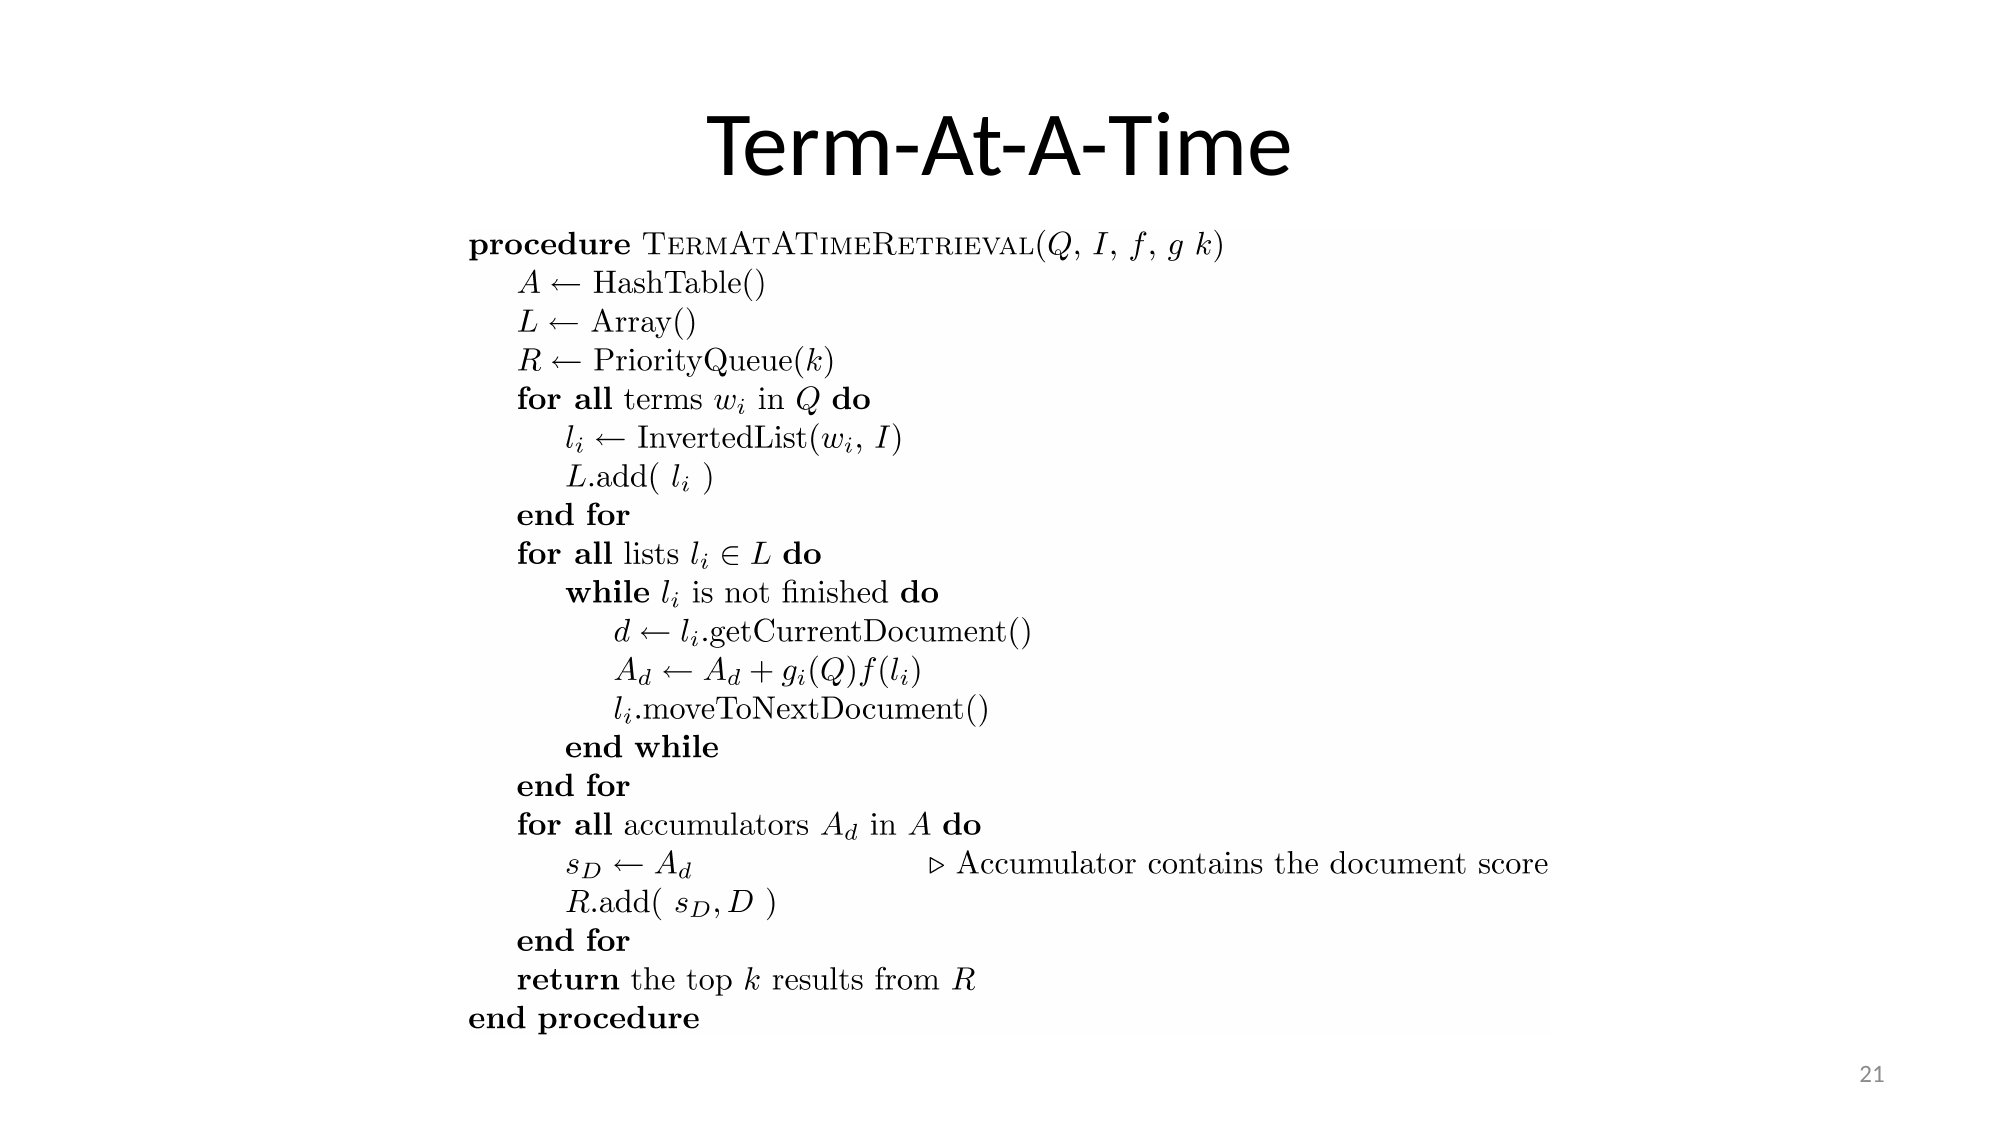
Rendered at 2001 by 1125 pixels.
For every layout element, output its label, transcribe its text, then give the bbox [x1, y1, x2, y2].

title Term-At-A-Time [99, 45, 1900, 233]
slide_number 21 [1433, 1042, 1900, 1103]
picture [468, 229, 1550, 1036]
